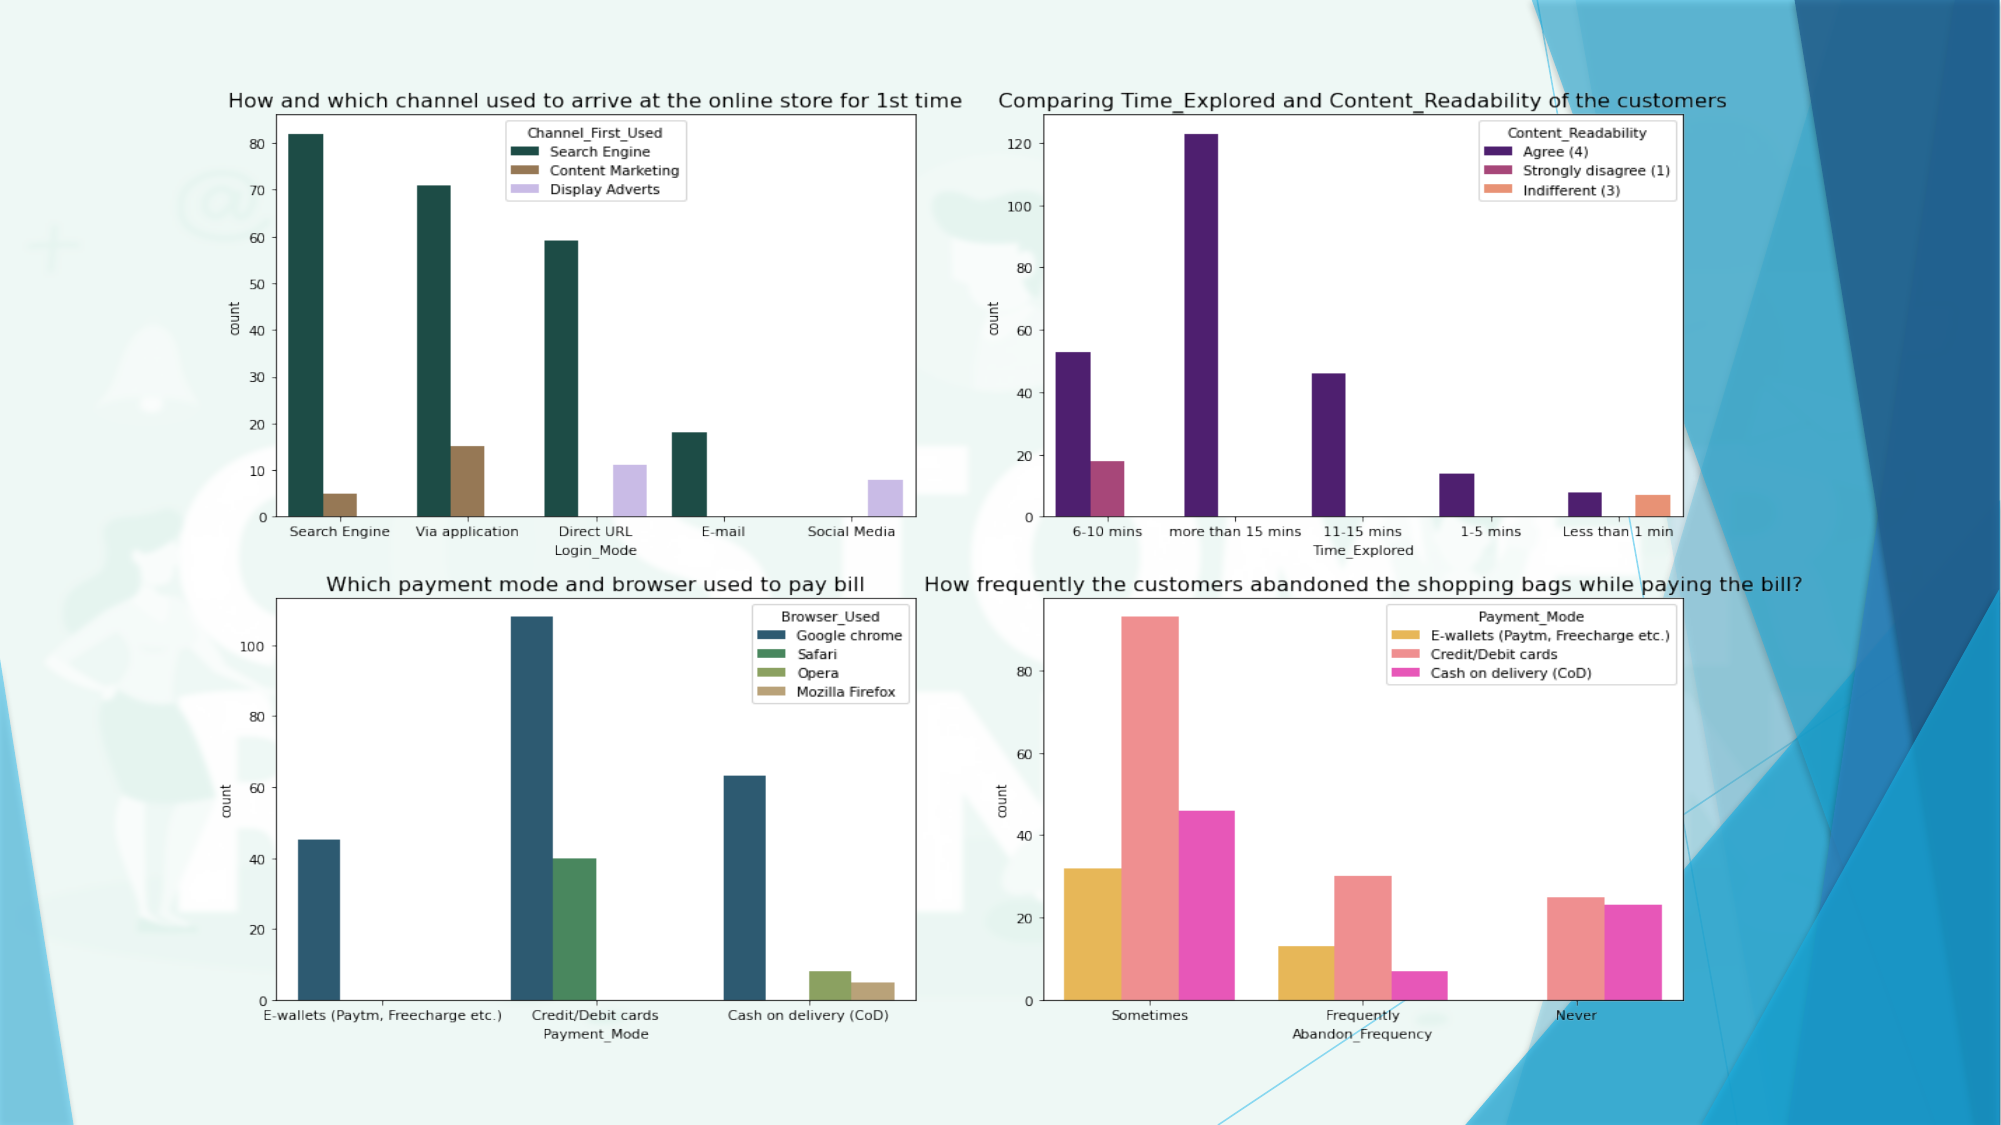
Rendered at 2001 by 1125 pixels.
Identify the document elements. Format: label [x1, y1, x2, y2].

picture [210, 84, 1812, 1049]
